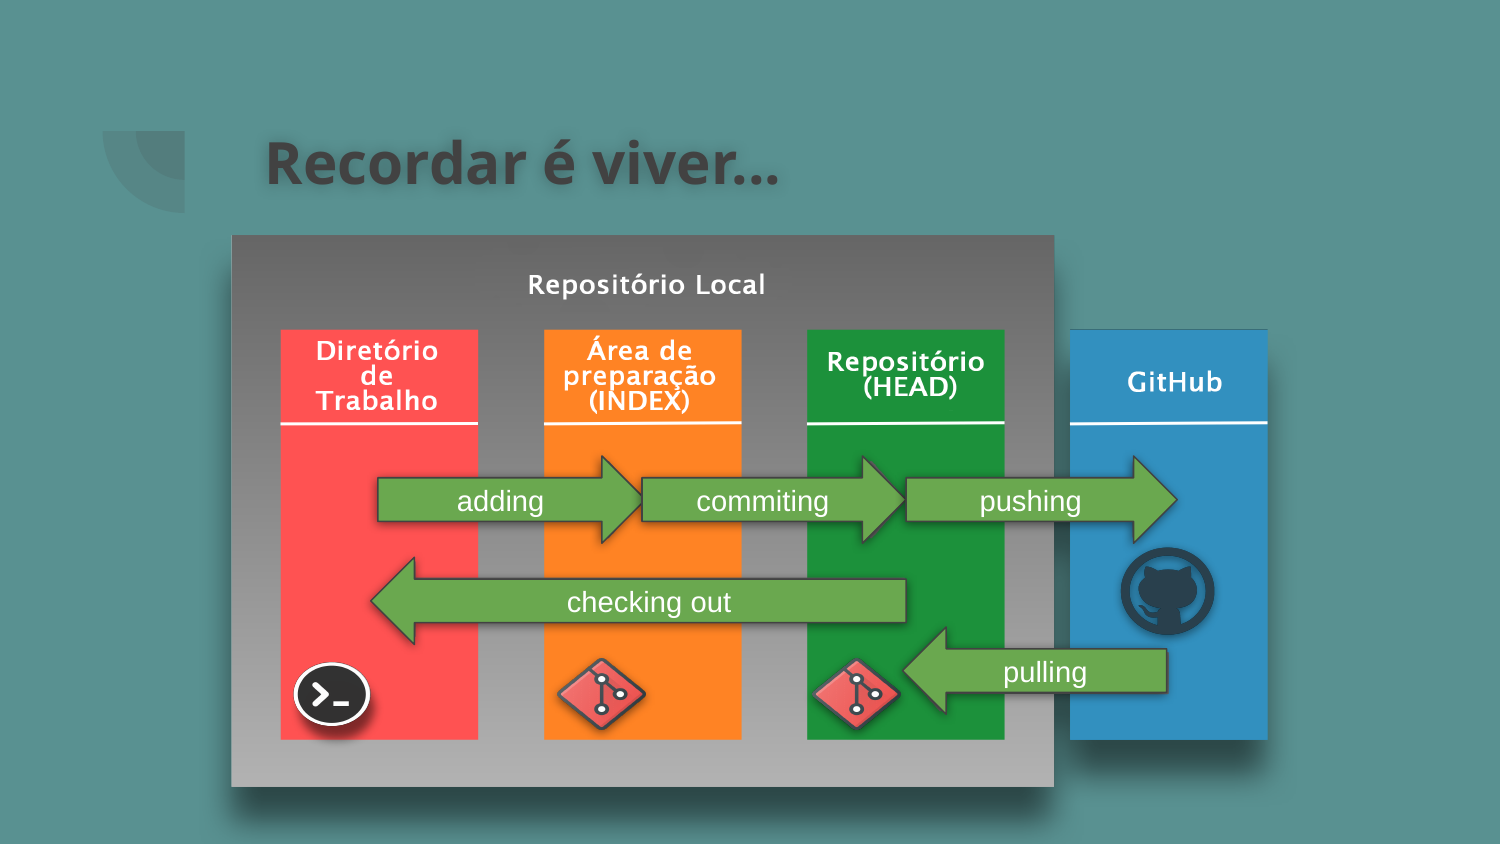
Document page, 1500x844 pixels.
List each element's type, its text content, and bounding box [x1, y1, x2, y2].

picture [229, 233, 1271, 789]
title Recordar é viver... [250, 111, 1368, 234]
